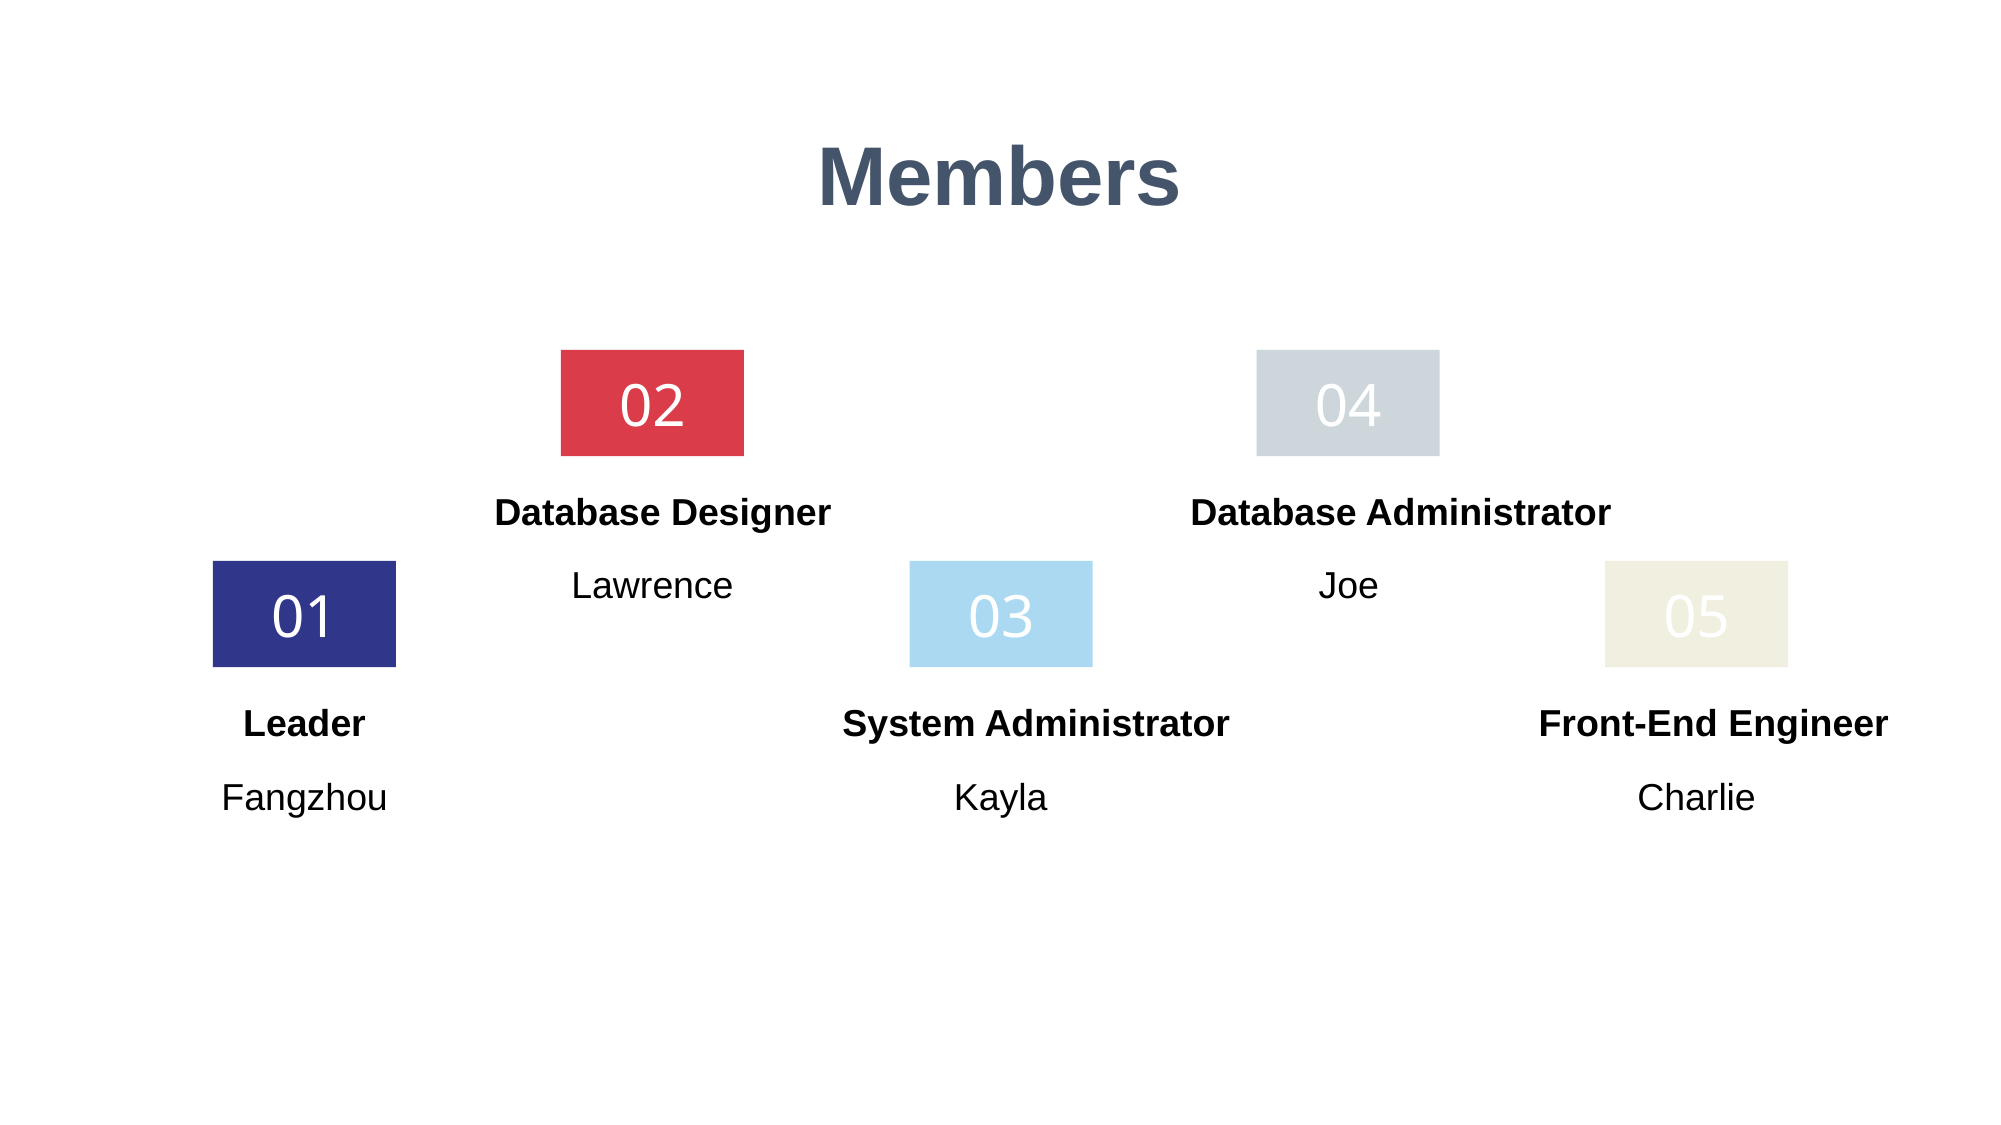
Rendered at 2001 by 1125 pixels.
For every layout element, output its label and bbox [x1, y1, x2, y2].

text_box [131, 115, 1870, 843]
